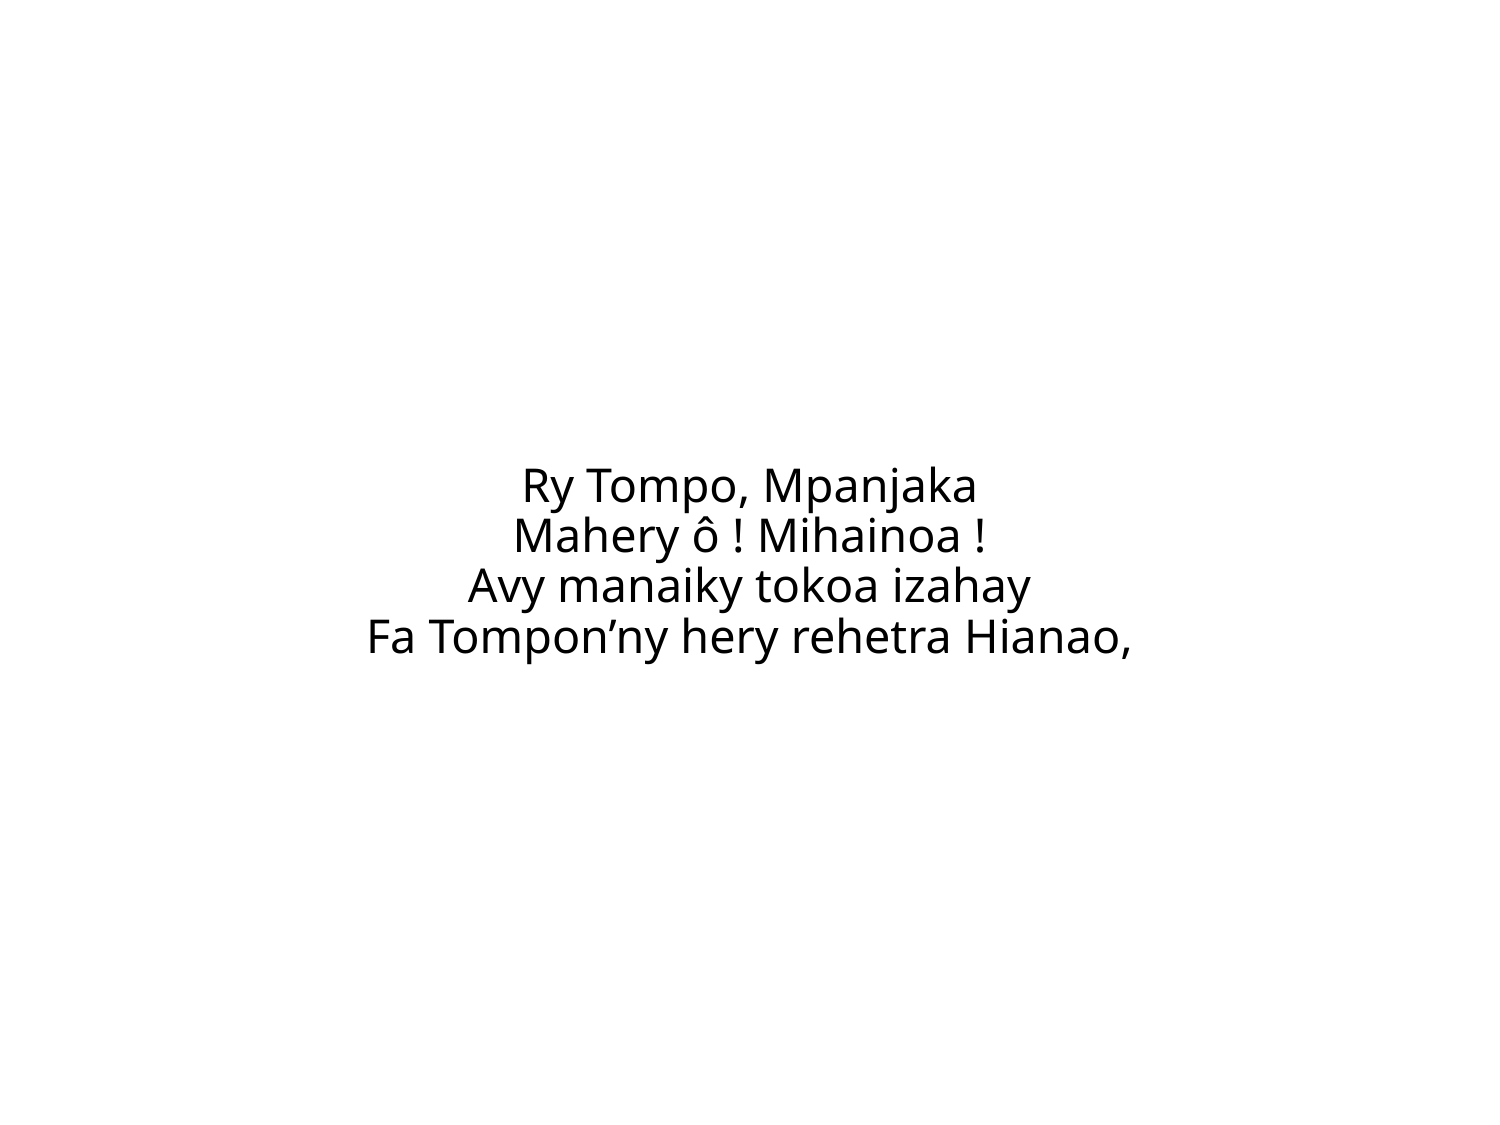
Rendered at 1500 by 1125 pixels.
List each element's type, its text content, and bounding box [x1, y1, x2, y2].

title Ry Tompo, Mpanjaka Mahery ô ! Mihainoa ! Avy manaiky tokoa izahay Fa Tompon’ny hery rehetra Hianao, [51, 453, 1449, 672]
